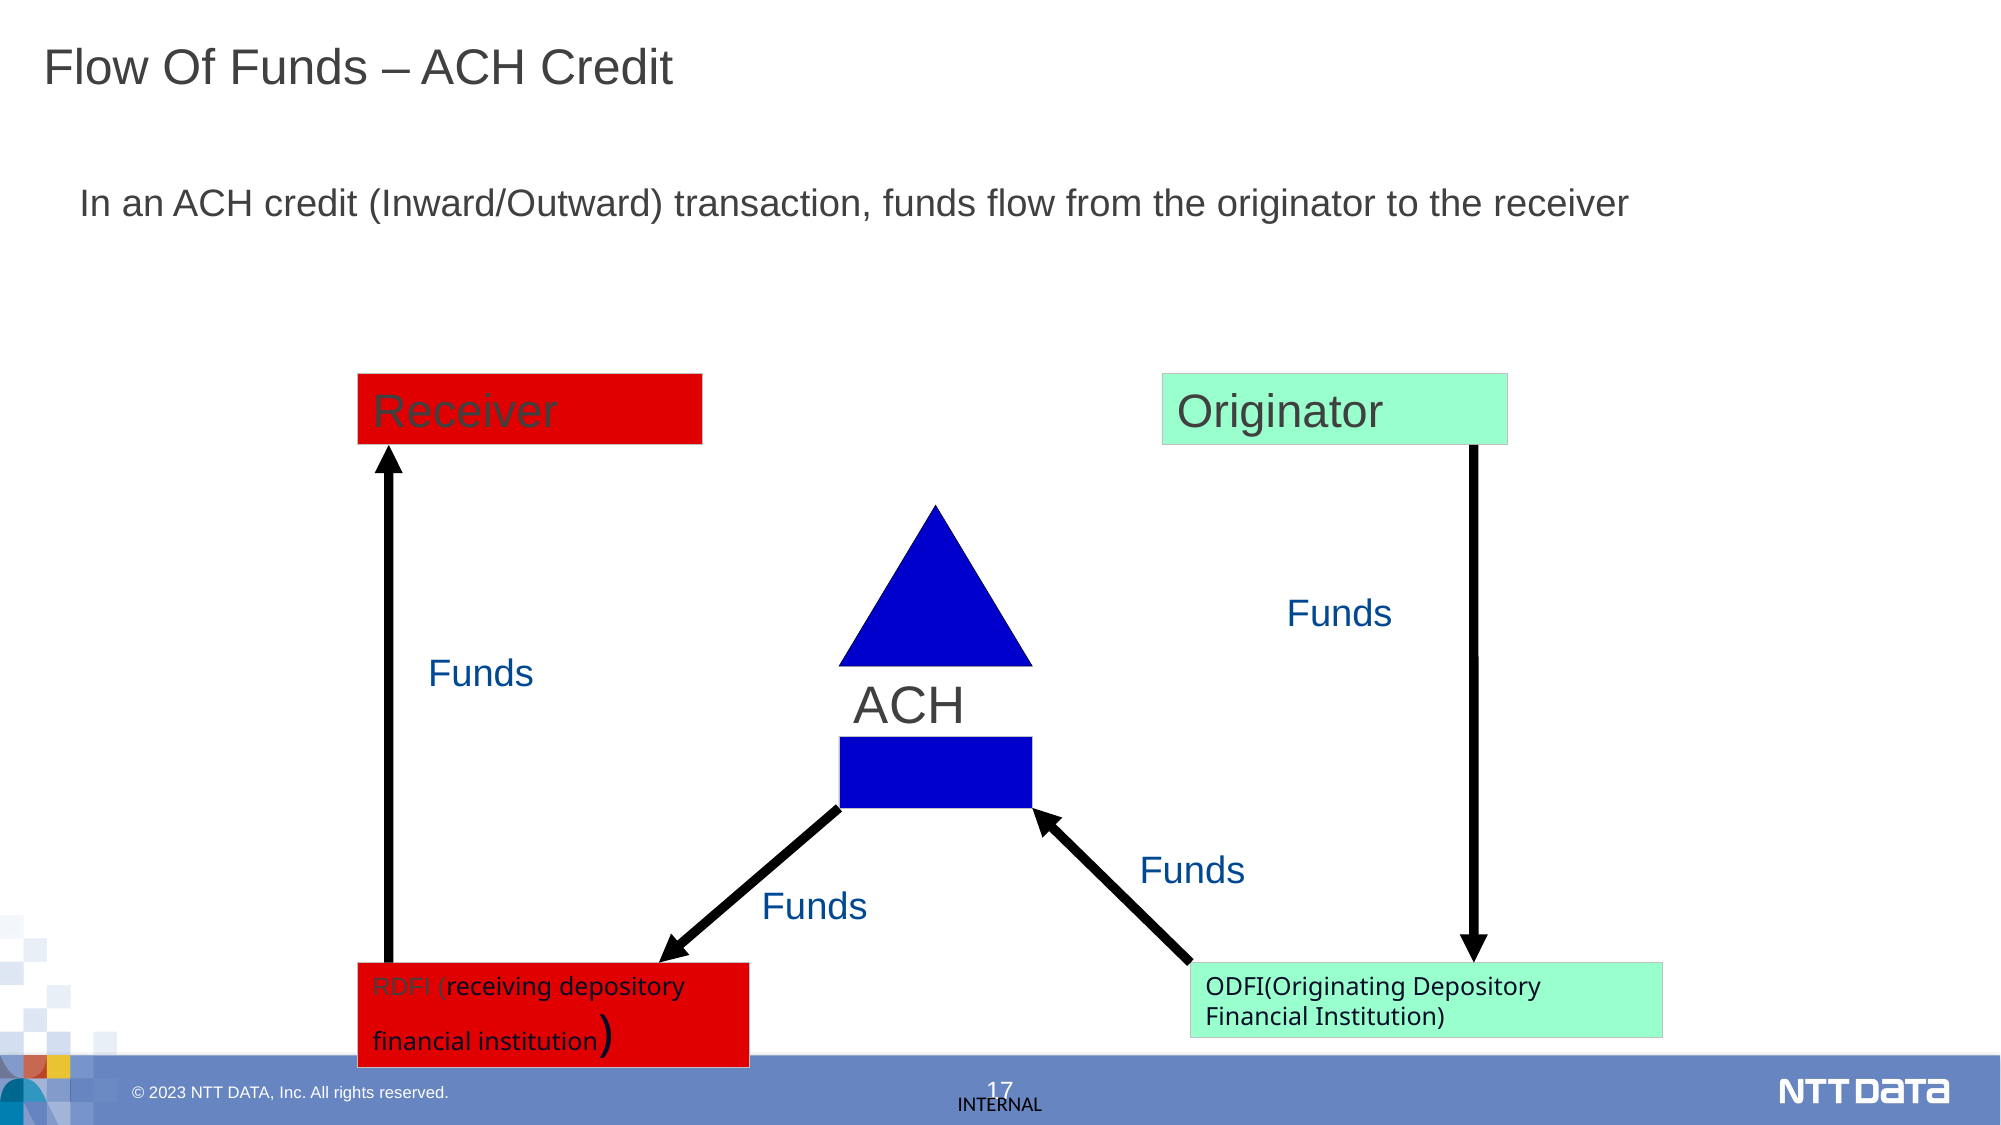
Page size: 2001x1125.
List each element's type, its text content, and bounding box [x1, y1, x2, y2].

text_box [1032, 807, 1124, 898]
text_box ODFI(Originating Depository Financial Institution) [1190, 962, 1663, 1038]
title Flow Of Funds – ACH Credit [28, 0, 1754, 119]
text_box RDFI (receiving depository financial institution) [357, 962, 749, 1068]
text_box Receiver [357, 373, 703, 445]
text_box Originator [1161, 373, 1507, 445]
text_box Funds [1124, 838, 1310, 900]
text_box Funds [746, 873, 932, 935]
text_box [658, 887, 746, 963]
text_box Funds [413, 641, 598, 702]
text_box In an ACH credit (Inward/Outward) transaction, funds flow from the originator to the receiver [64, 171, 1718, 232]
picture [0, 915, 117, 1125]
text_box ACH [838, 667, 1033, 742]
picture [1767, 1066, 1962, 1116]
text_box Funds [1271, 580, 1474, 642]
text_box [838, 742, 1033, 809]
text_box [382, 444, 395, 963]
text_box [838, 505, 1033, 667]
text_box [1467, 642, 1481, 963]
